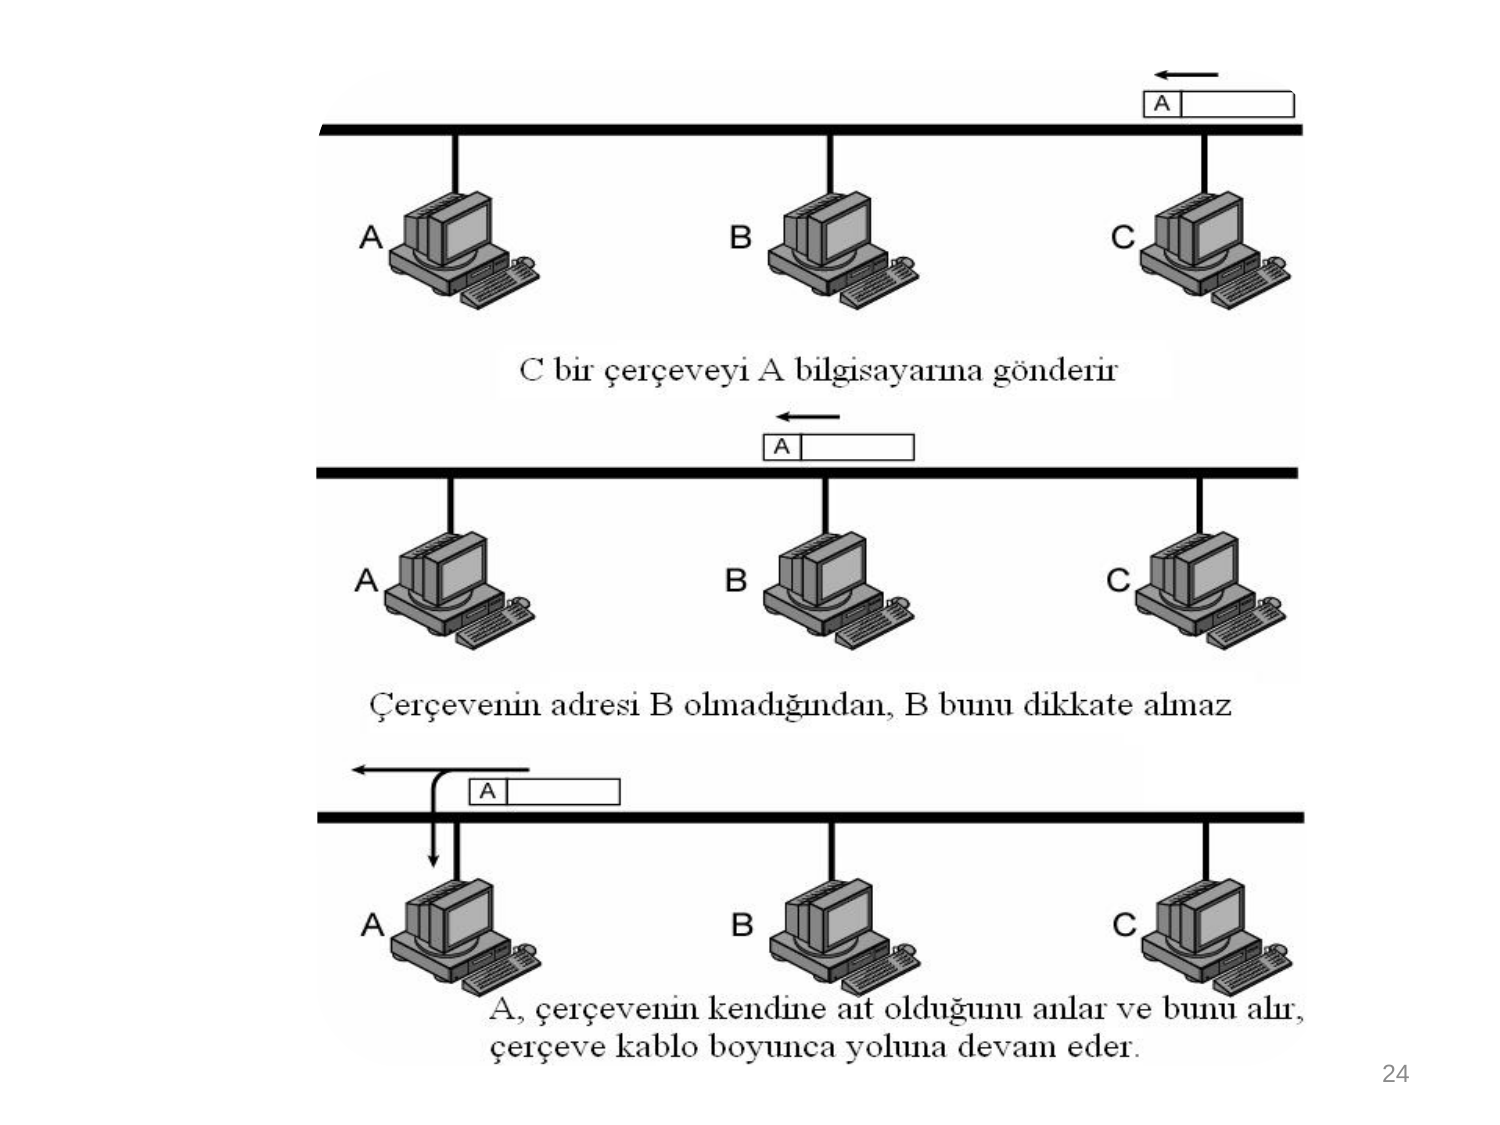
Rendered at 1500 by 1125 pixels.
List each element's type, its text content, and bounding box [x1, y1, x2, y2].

picture [316, 70, 1322, 1067]
slide_number 24 [1074, 1042, 1425, 1103]
